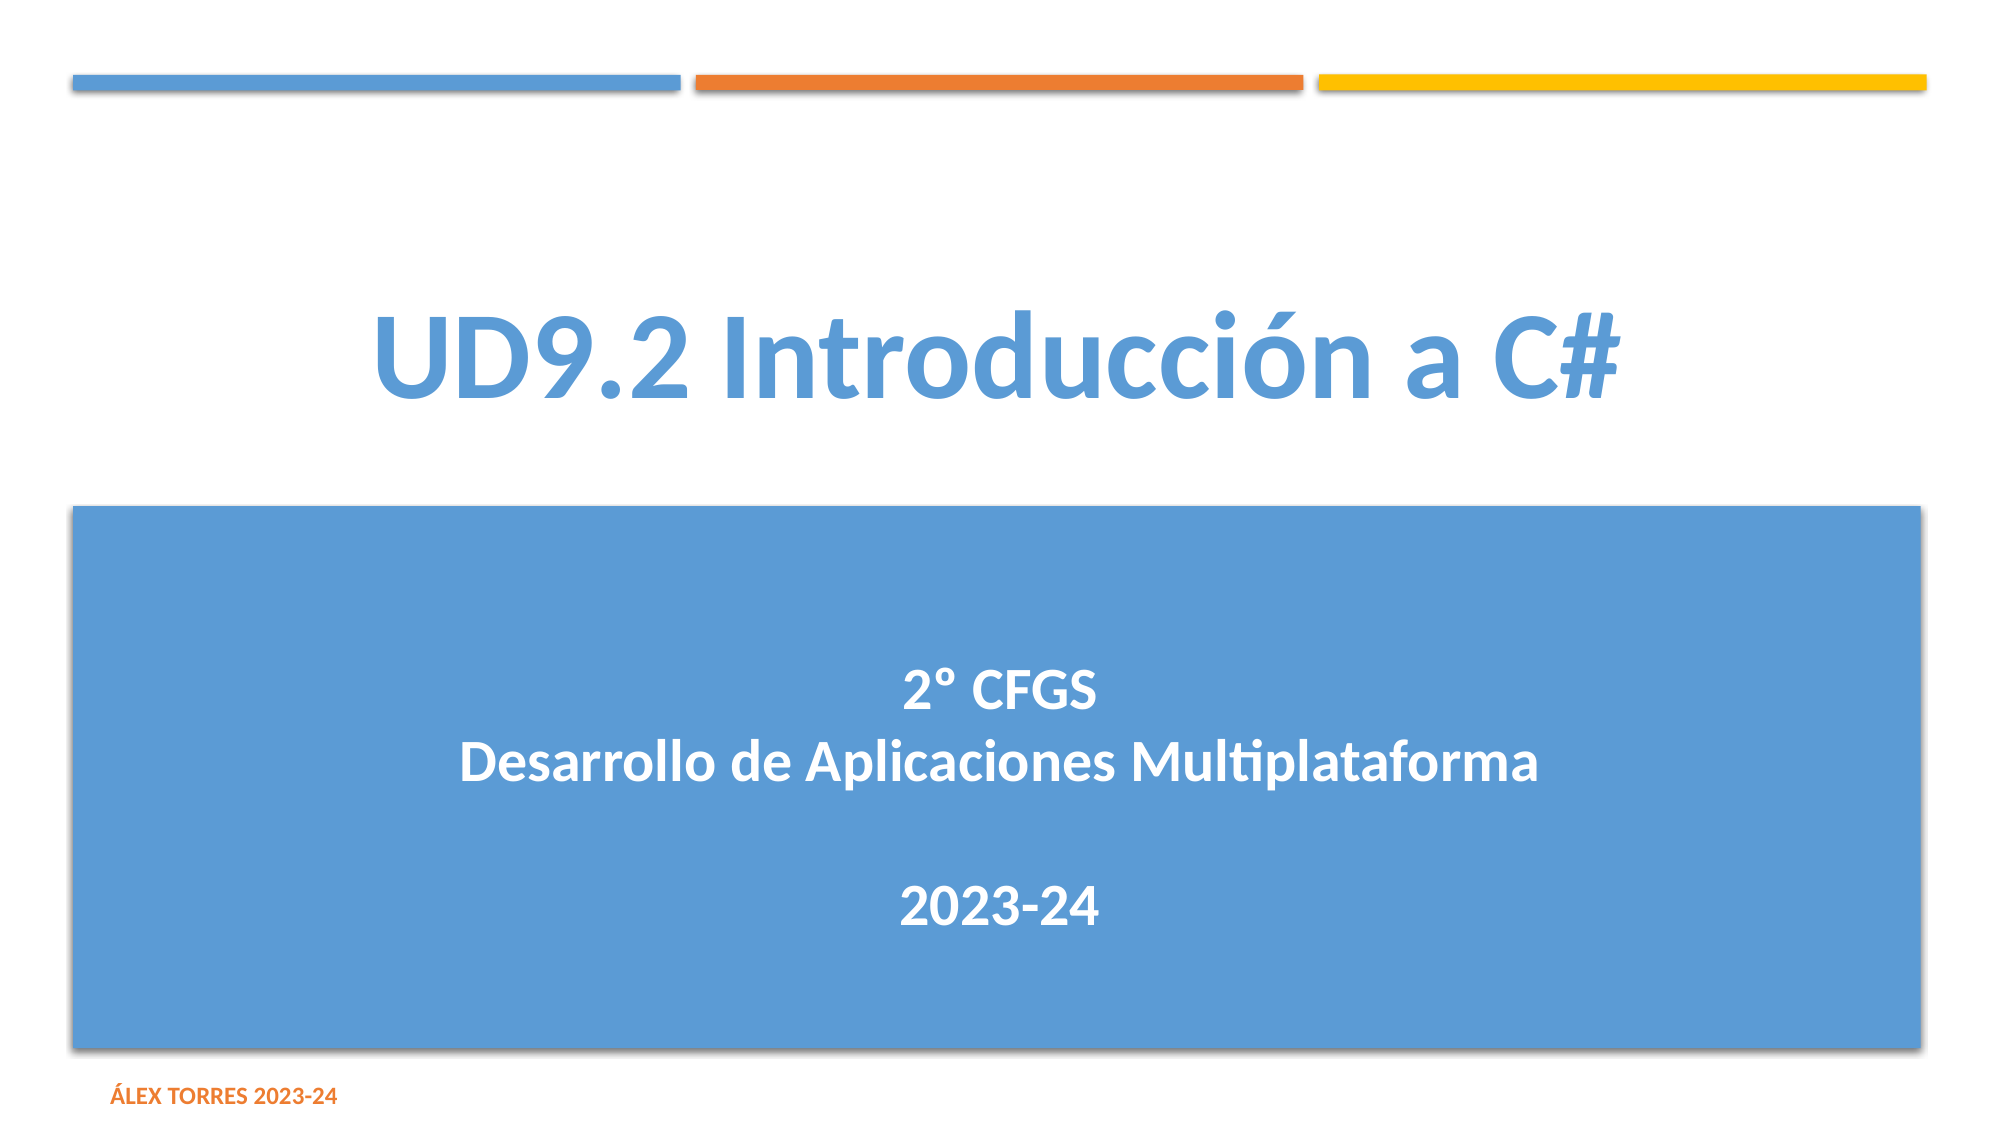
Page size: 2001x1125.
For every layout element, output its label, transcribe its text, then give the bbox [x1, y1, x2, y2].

subtitle 2º CFGS Desarrollo de Aplicaciones Multiplataforma 2023-24 [98, 642, 1902, 958]
title UD9.2 Introducción a C# [95, 167, 1899, 530]
